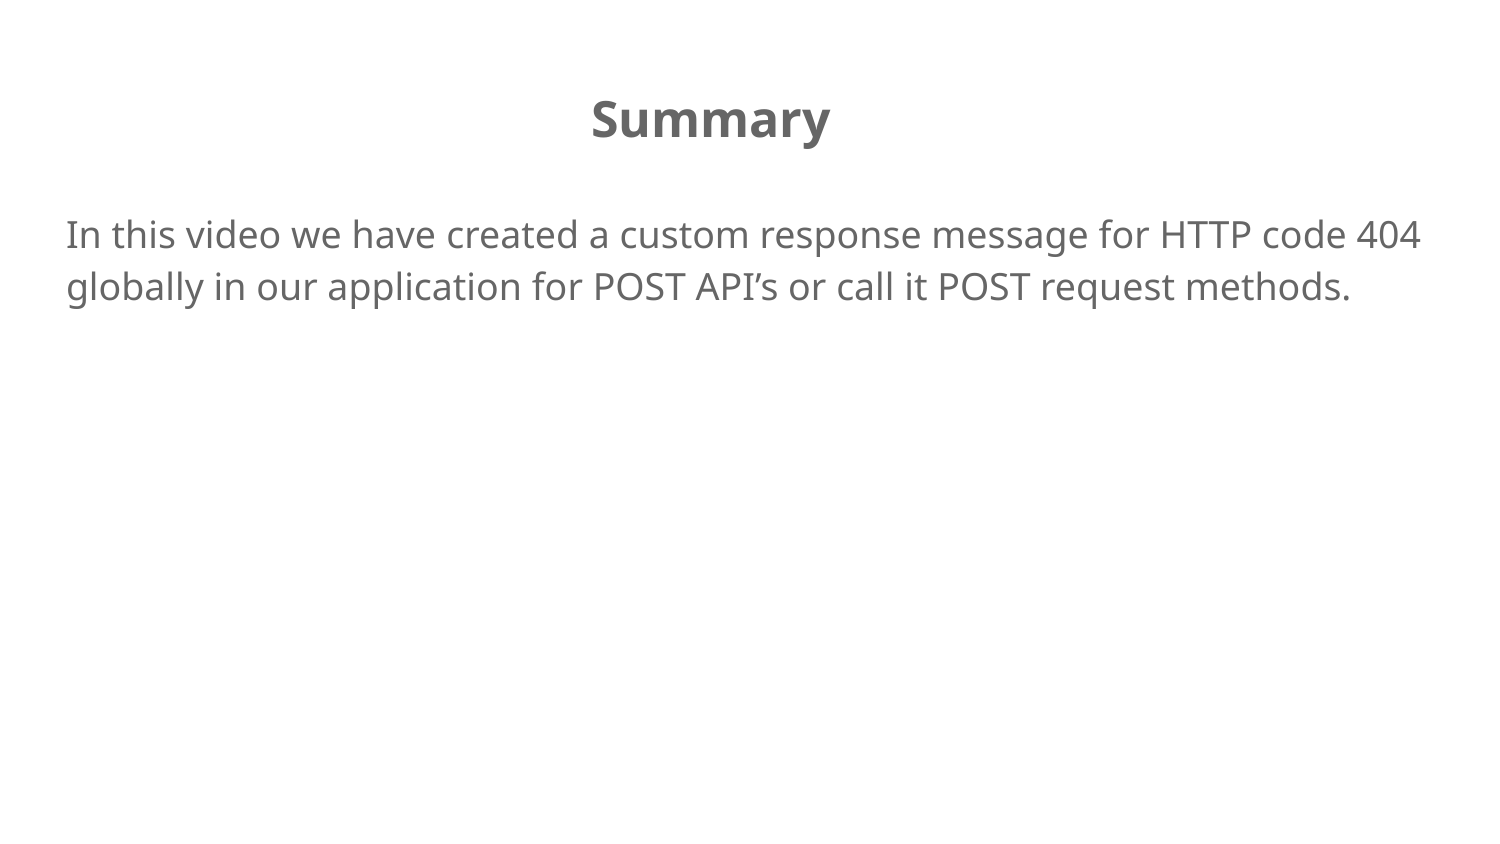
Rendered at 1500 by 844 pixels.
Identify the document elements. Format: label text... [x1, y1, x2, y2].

list In this video we have created a custom response message for HTTP code 404 globally in our application for POST API’s or call it POST request methods. [51, 189, 1449, 808]
title Summary [51, 72, 1449, 167]
